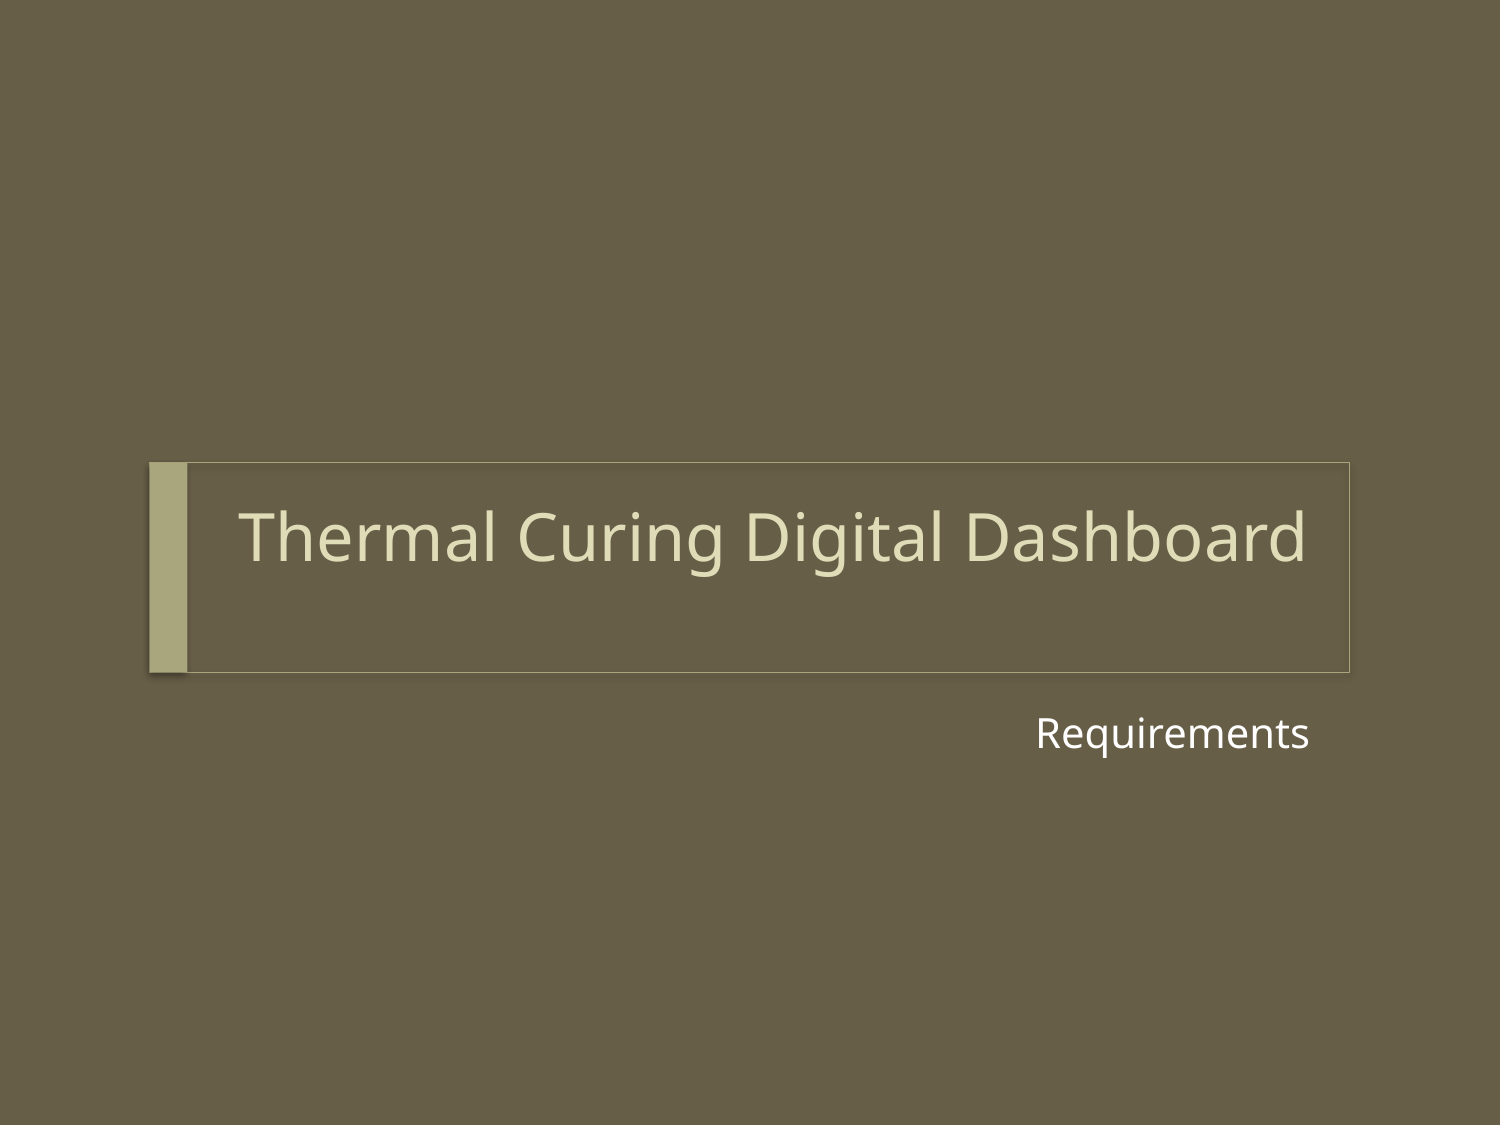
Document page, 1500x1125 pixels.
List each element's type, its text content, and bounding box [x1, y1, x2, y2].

title Thermal Curing Digital Dashboard [200, 487, 1325, 663]
list Requirements [212, 699, 1325, 888]
